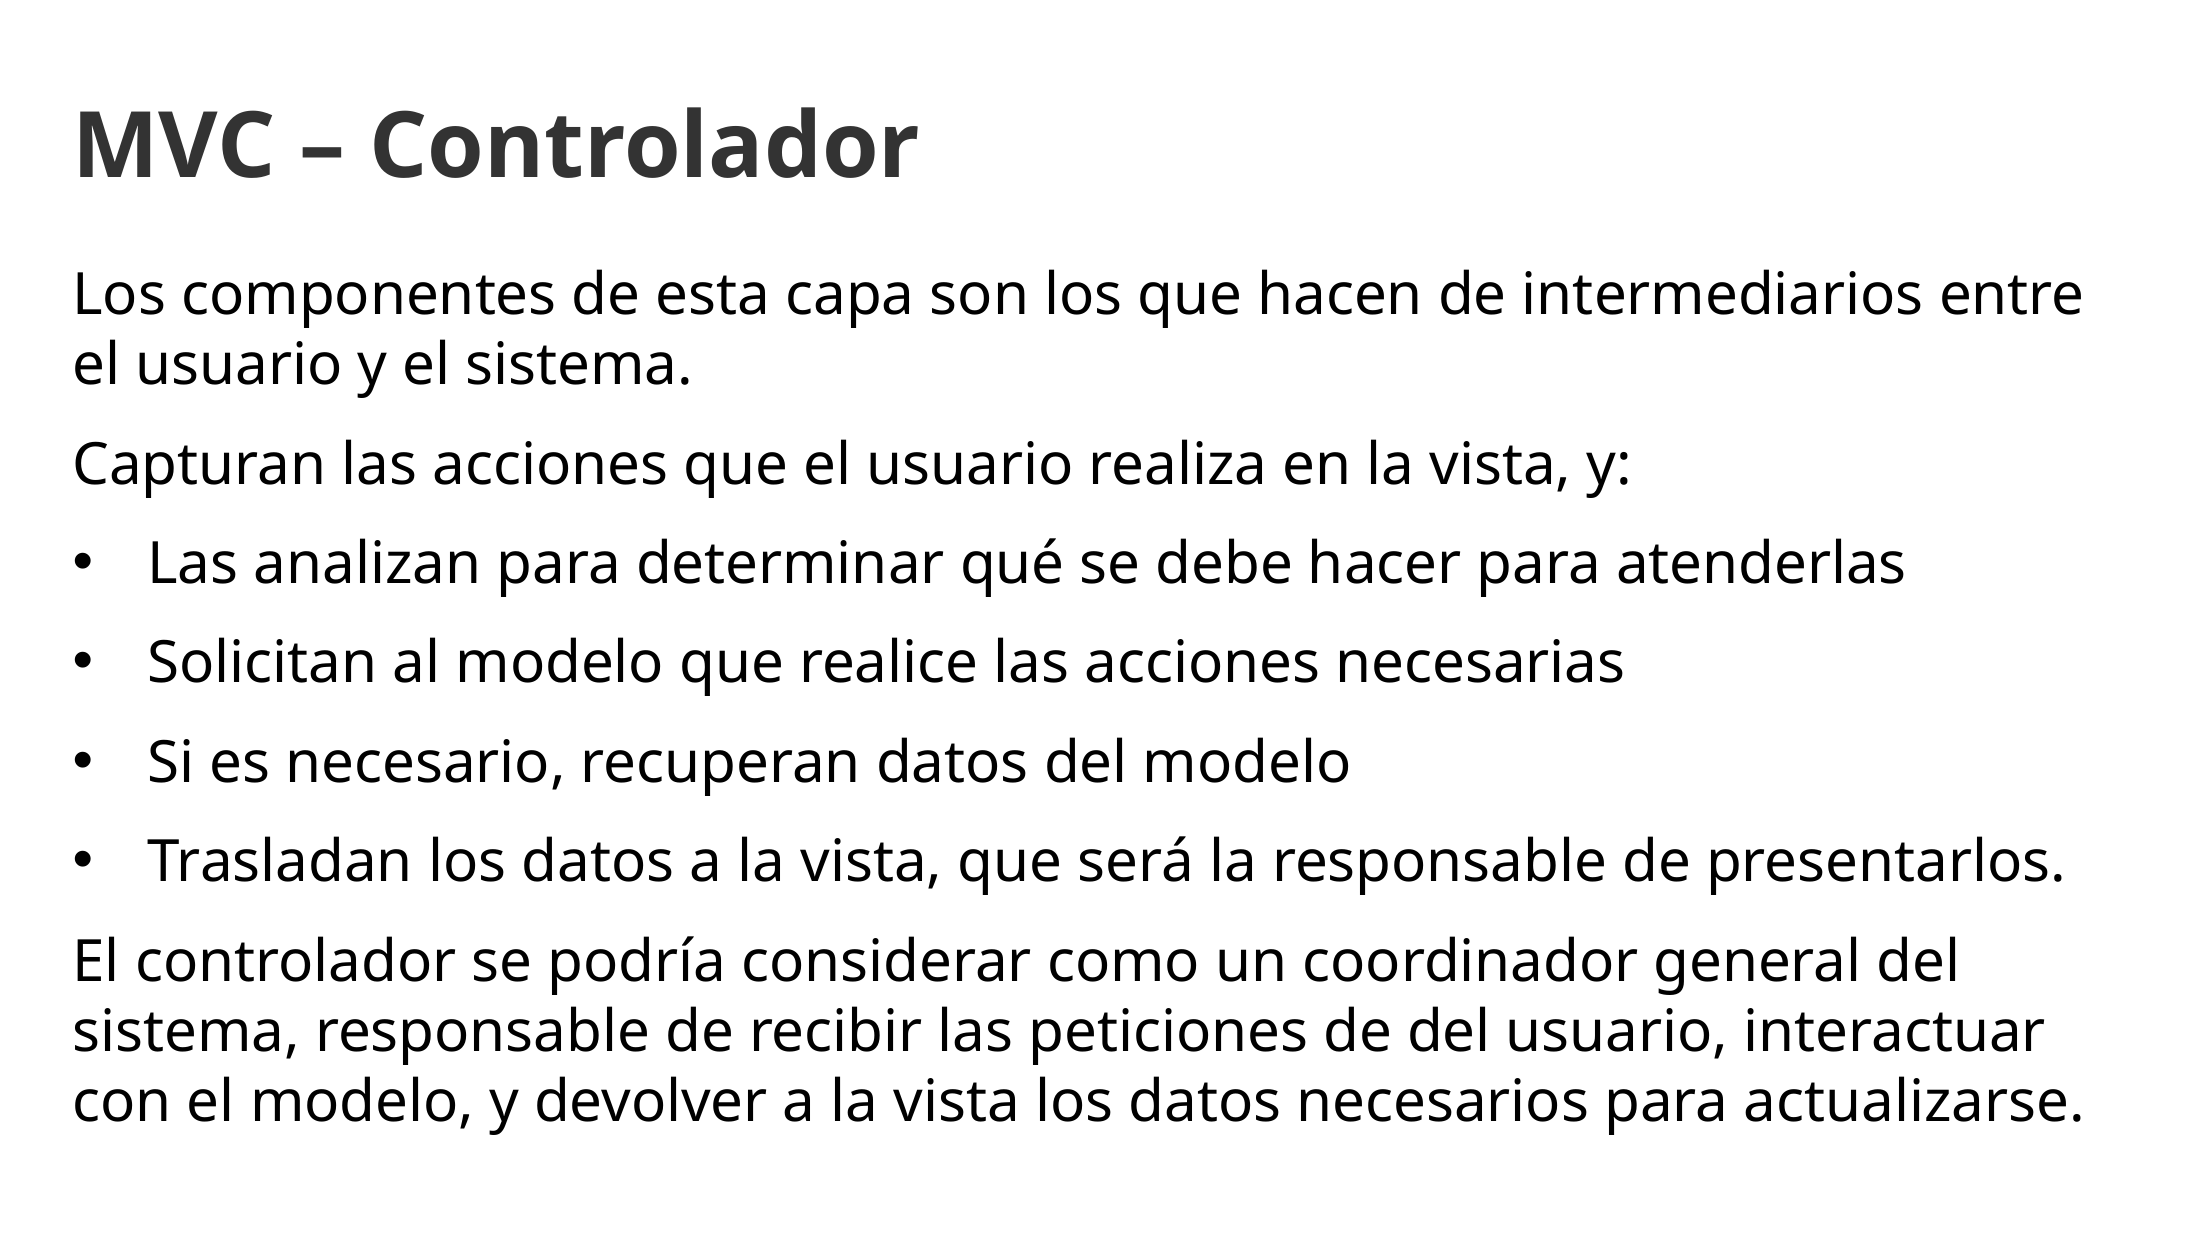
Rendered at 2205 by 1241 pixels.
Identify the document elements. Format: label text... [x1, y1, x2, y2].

text_box MVC – Controlador [72, 24, 2121, 256]
text_box Los componentes de esta capa son los que hacen de intermediarios entre el usuario y el sistema. Capturan las acciones que el usuario realiza en la vista, y: Las analizan para determinar qué se debe hacer para atenderlas Solicitan al modelo que realice las acciones necesarias Si es necesario, recuperan datos del modelo Trasladan los datos a la vista, que será la responsable de presentarlos. El controlador se podría considerar como un coordinador general del sistema, responsable de recibir las peticiones de del usuario, interactuar con el modelo, y devolver a la vista los datos necesarios para actualizarse. [72, 256, 2121, 1173]
